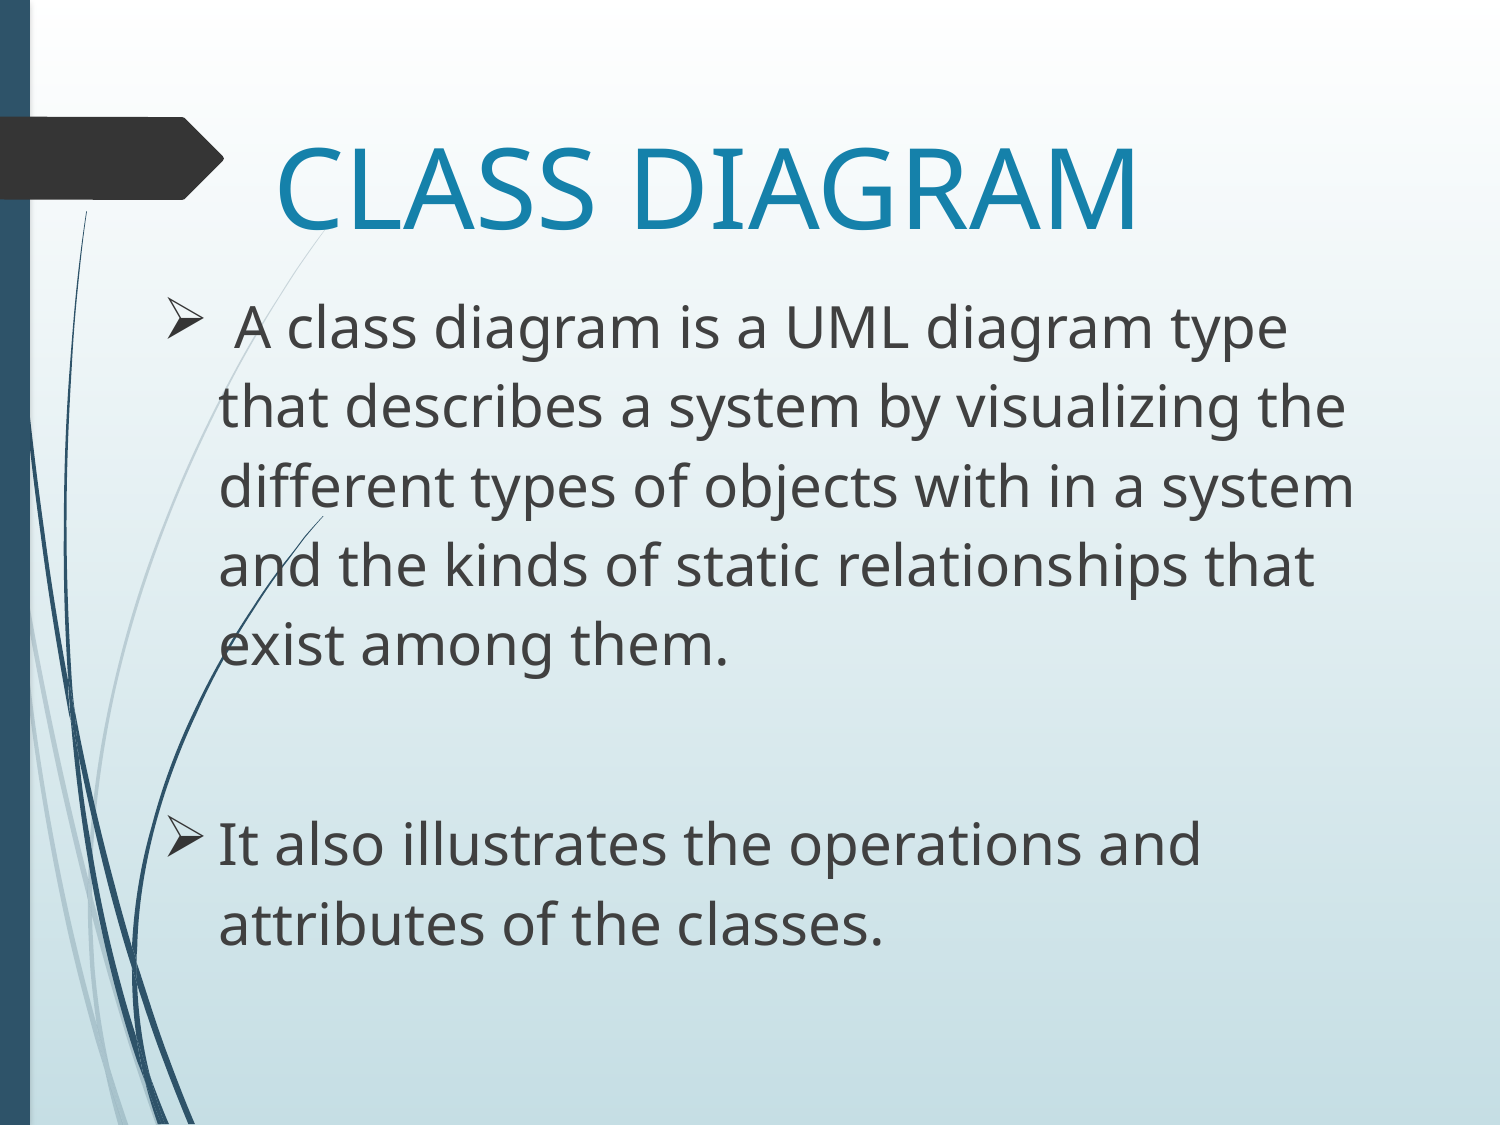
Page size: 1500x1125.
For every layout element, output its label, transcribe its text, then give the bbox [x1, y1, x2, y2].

title CLASS DIAGRAM [112, 101, 1359, 312]
list A class diagram is a UML diagram type that describes a system by visualizing the different types of objects with in a system and the kinds of static relationships that exist among them. It also illustrates the operations and attributes of the classes. [147, 278, 1398, 1067]
